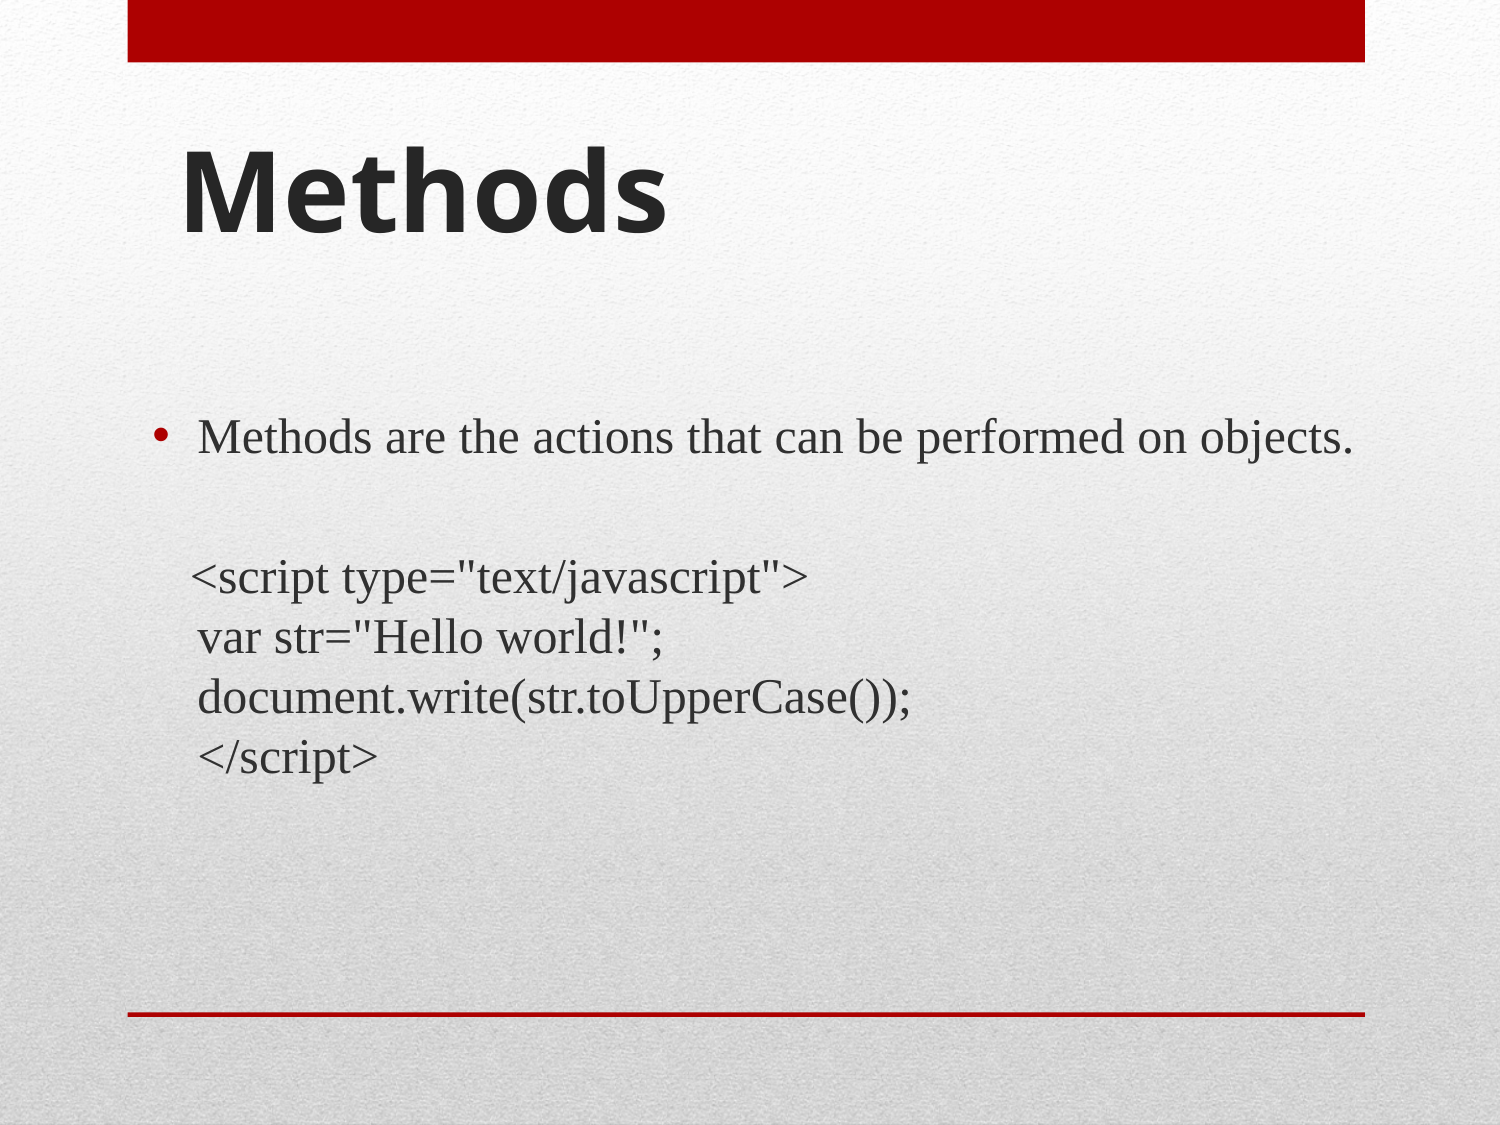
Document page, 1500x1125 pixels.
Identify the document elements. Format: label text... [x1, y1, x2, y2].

list Methods are the actions that can be performed on objects. <script type="text/javascript"> var str="Hello world!"; document.write(str.toUpperCase()); </script> [137, 275, 1375, 913]
title Methods [162, 0, 1275, 263]
